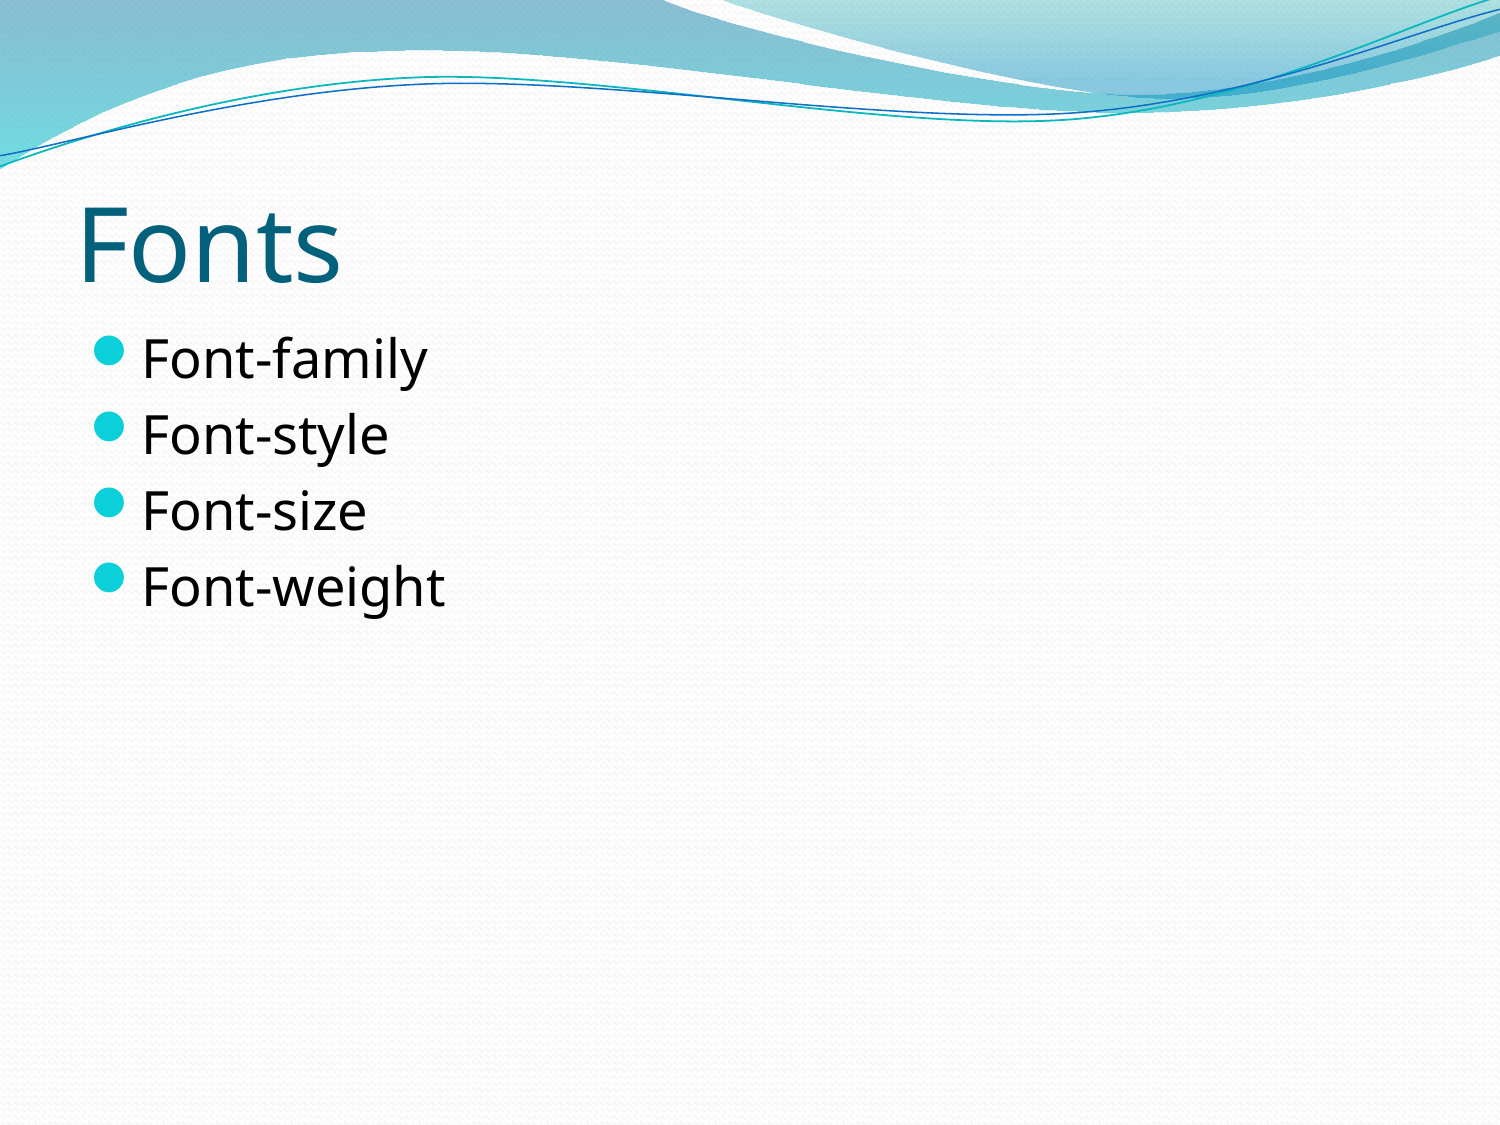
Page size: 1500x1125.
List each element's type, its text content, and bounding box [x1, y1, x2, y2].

list Font-family Font-style Font-size Font-weight [75, 317, 1425, 1038]
title Fonts [75, 115, 1425, 303]
